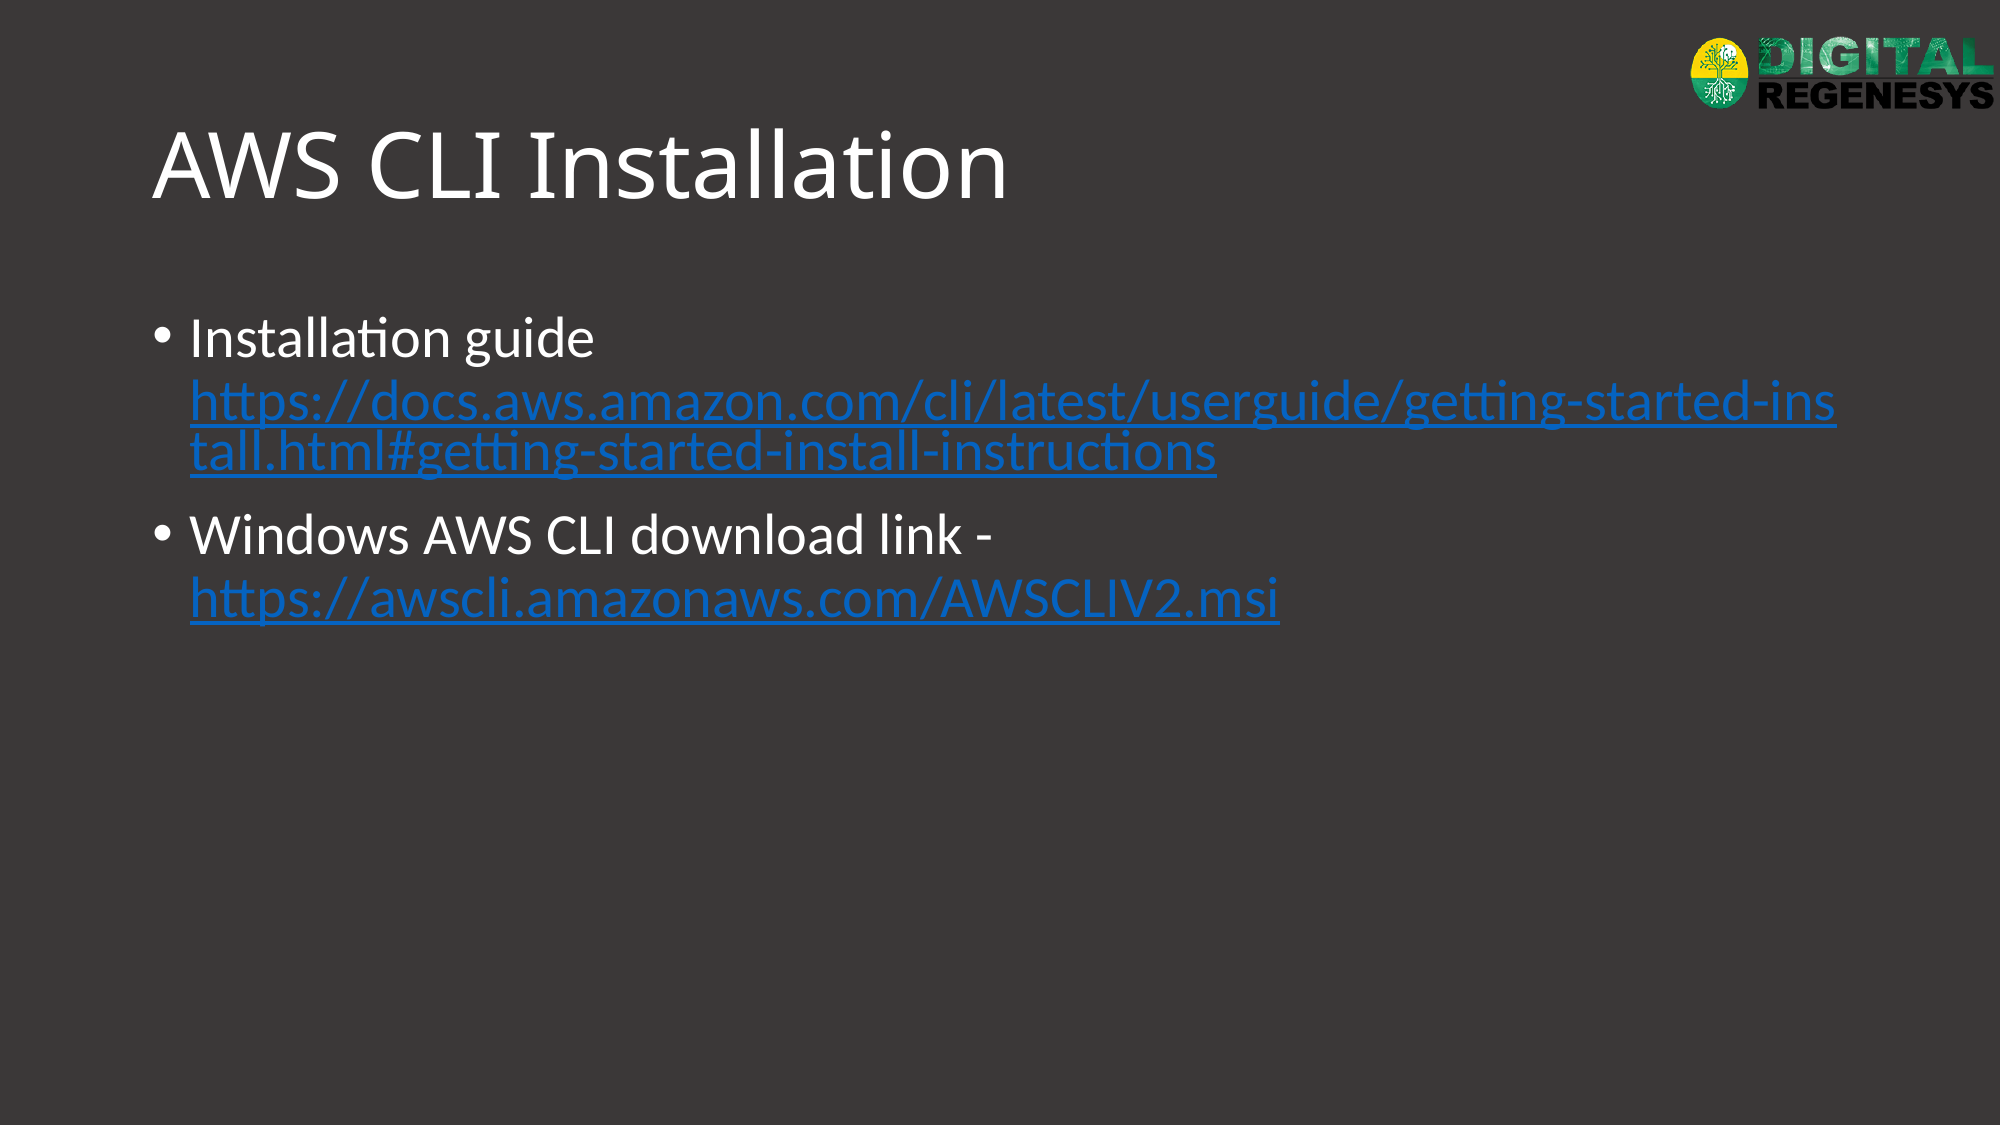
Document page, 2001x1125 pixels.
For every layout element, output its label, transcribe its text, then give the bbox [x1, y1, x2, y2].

list Installation guide https://docs.aws.amazon.com/cli/latest/userguide/getting-started-install.html#getting-started-install-instructions Windows AWS CLI download link - https://awscli.amazonaws.com/AWSCLIV2.msi [137, 299, 1863, 1014]
picture [1690, 33, 2000, 112]
title AWS CLI Installation [137, 59, 1863, 278]
